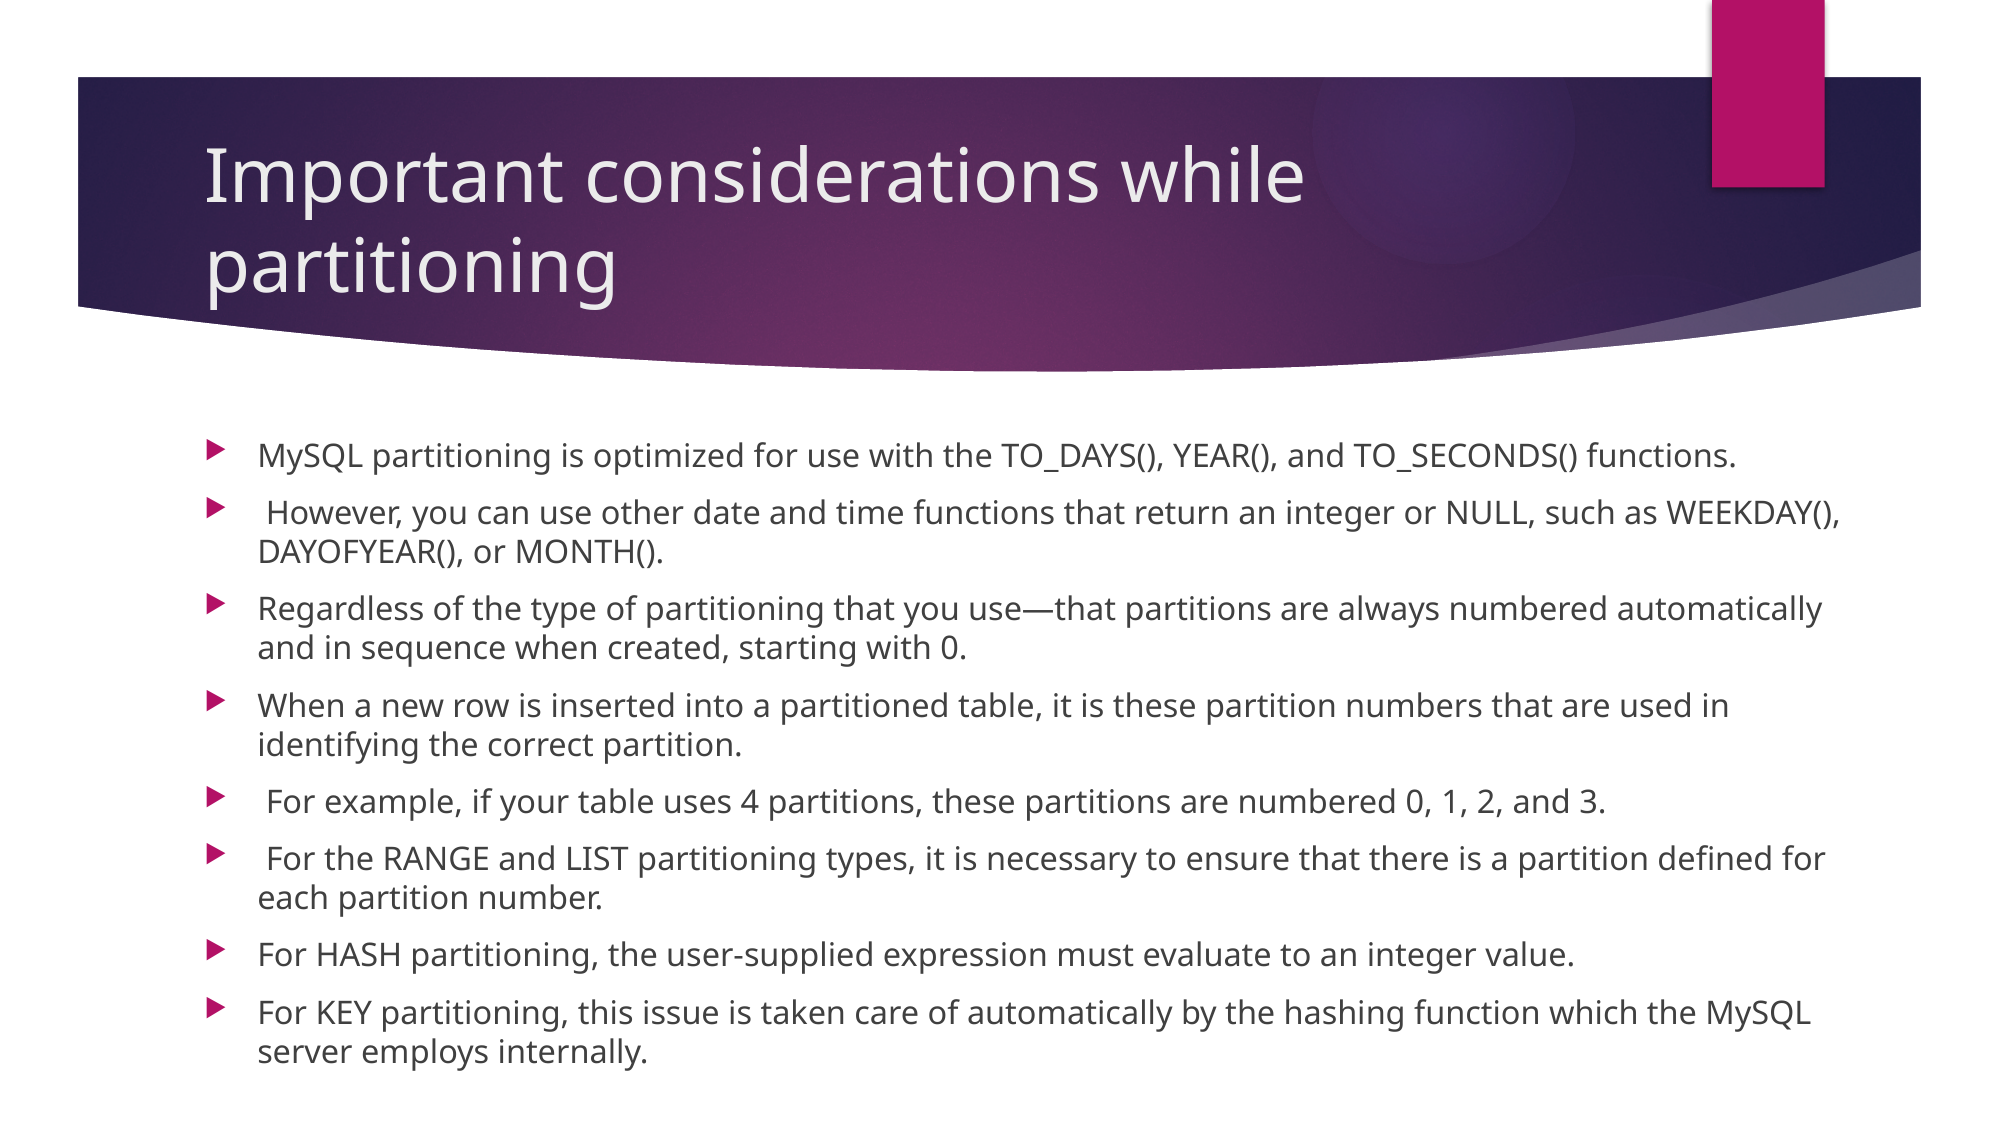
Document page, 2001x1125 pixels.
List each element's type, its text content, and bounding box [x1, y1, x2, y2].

title Important considerations while partitioning [189, 159, 1627, 276]
list MySQL partitioning is optimized for use with the TO_DAYS(), YEAR(), and TO_SECONDS() functions. However, you can use other date and time functions that return an integer or NULL, such as WEEKDAY(), DAYOFYEAR(), or MONTH(). Regardless of the type of partitioning that you use—that partitions are always numbered automatically and in sequence when created, starting with 0. When a new row is inserted into a partitioned table, it is these partition numbers that are used in identifying the correct partition. For example, if your table uses 4 partitions, these partitions are numbered 0, 1, 2, and 3. For the RANGE and LIST partitioning types, it is necessary to ensure that there is a partition defined for each partition number. For HASH partitioning, the user-supplied expression must evaluate to an integer value. For KEY partitioning, this issue is taken care of automatically by the hashing function which the MySQL server employs internally. [189, 427, 1894, 1083]
